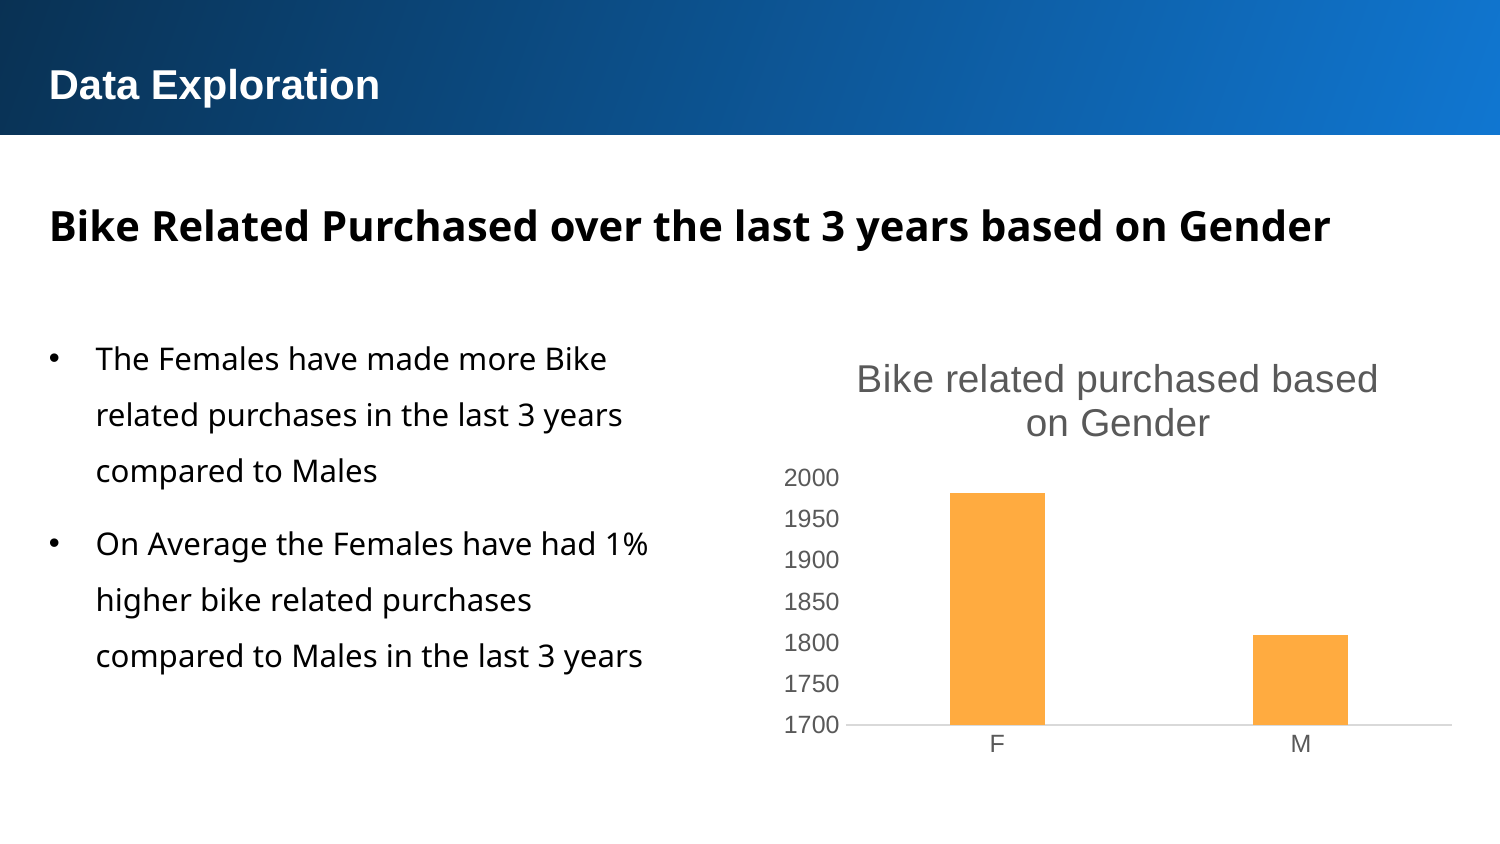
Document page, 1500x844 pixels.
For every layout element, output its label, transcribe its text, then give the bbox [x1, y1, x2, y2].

text_box Data Exploration [33, 43, 1439, 124]
text_box [0, 0, 1500, 135]
text_box The Females have made more Bike related purchases in the last 3 years compared to Males On Average the Females have had 1% higher bike related purchases compared to Males in the last 3 years [33, 305, 704, 689]
text_box Bike Related Purchased over the last 3 years based on Gender [33, 177, 1439, 266]
chart [769, 328, 1467, 767]
